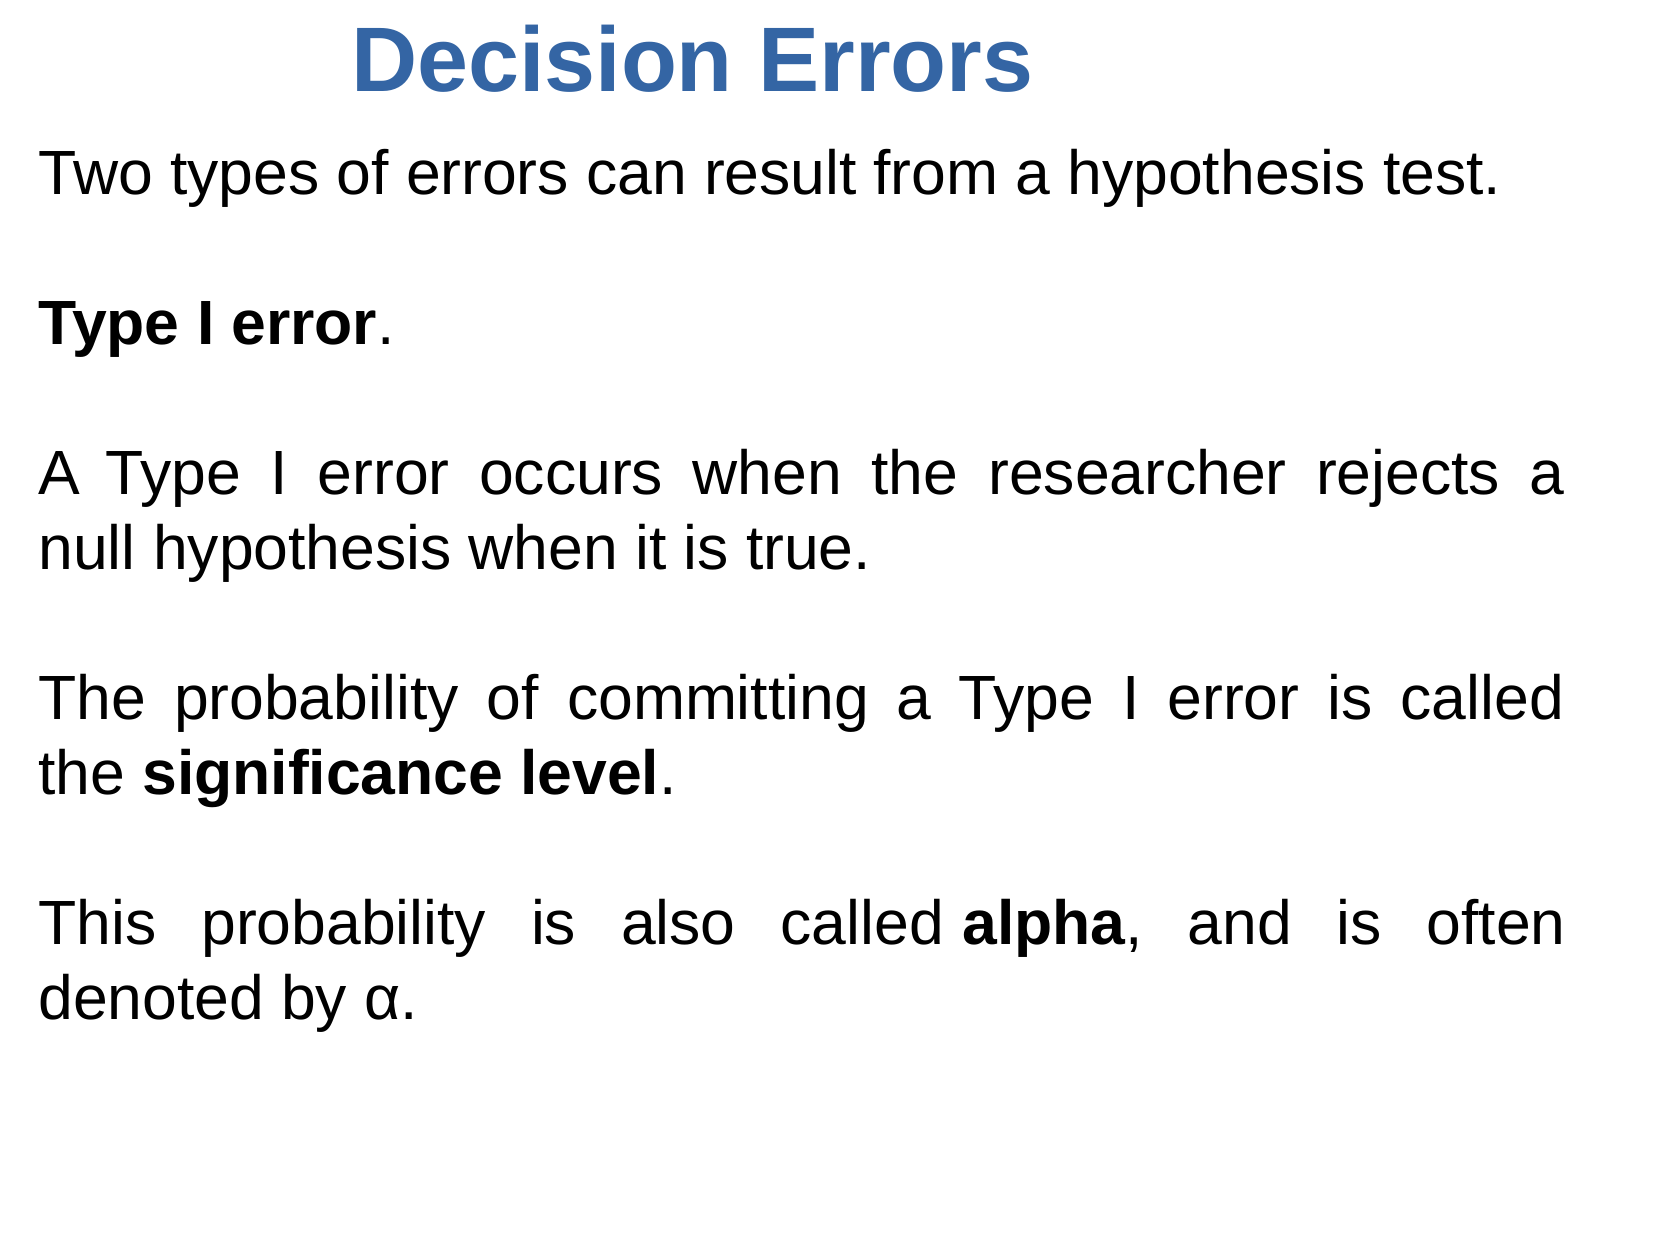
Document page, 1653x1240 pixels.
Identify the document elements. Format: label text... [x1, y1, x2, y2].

list Two types of errors can result from a hypothesis test. Type I error. A Type I error occurs when the researcher rejects a null hypothesis when it is true. The probability of committing a Type I error is called the significance level. This probability is also called alpha, and is often denoted by α. [38, 132, 1567, 1193]
title Decision Errors [351, 0, 1249, 132]
